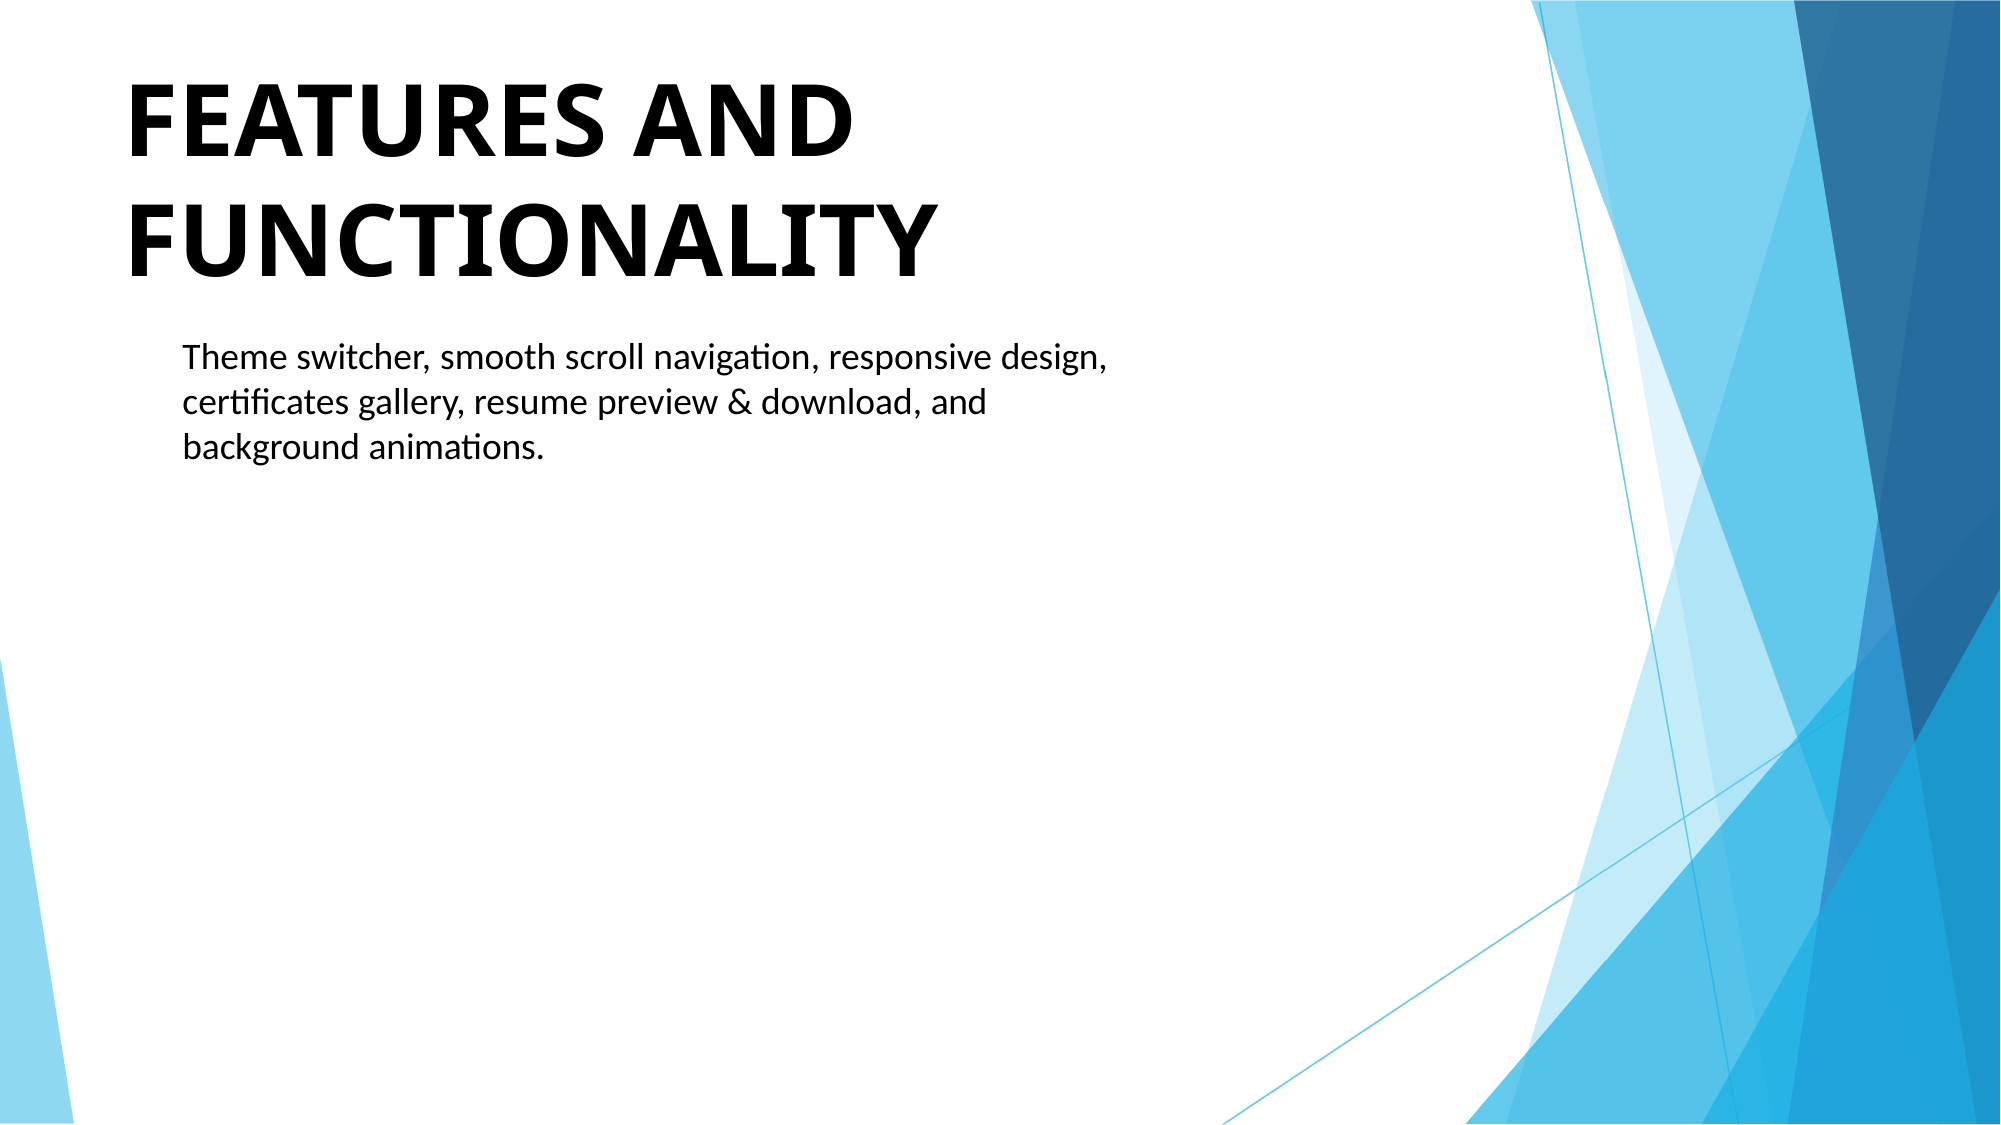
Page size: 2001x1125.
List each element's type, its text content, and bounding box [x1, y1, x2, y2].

text_box Theme switcher, smooth scroll navigation, responsive design, certificates gallery, resume preview & download, and background animations. [180, 330, 1120, 468]
picture [1211, 0, 2000, 1125]
title FEATURES AND FUNCTIONALITY [114, 45, 1206, 297]
picture [0, 657, 74, 1125]
